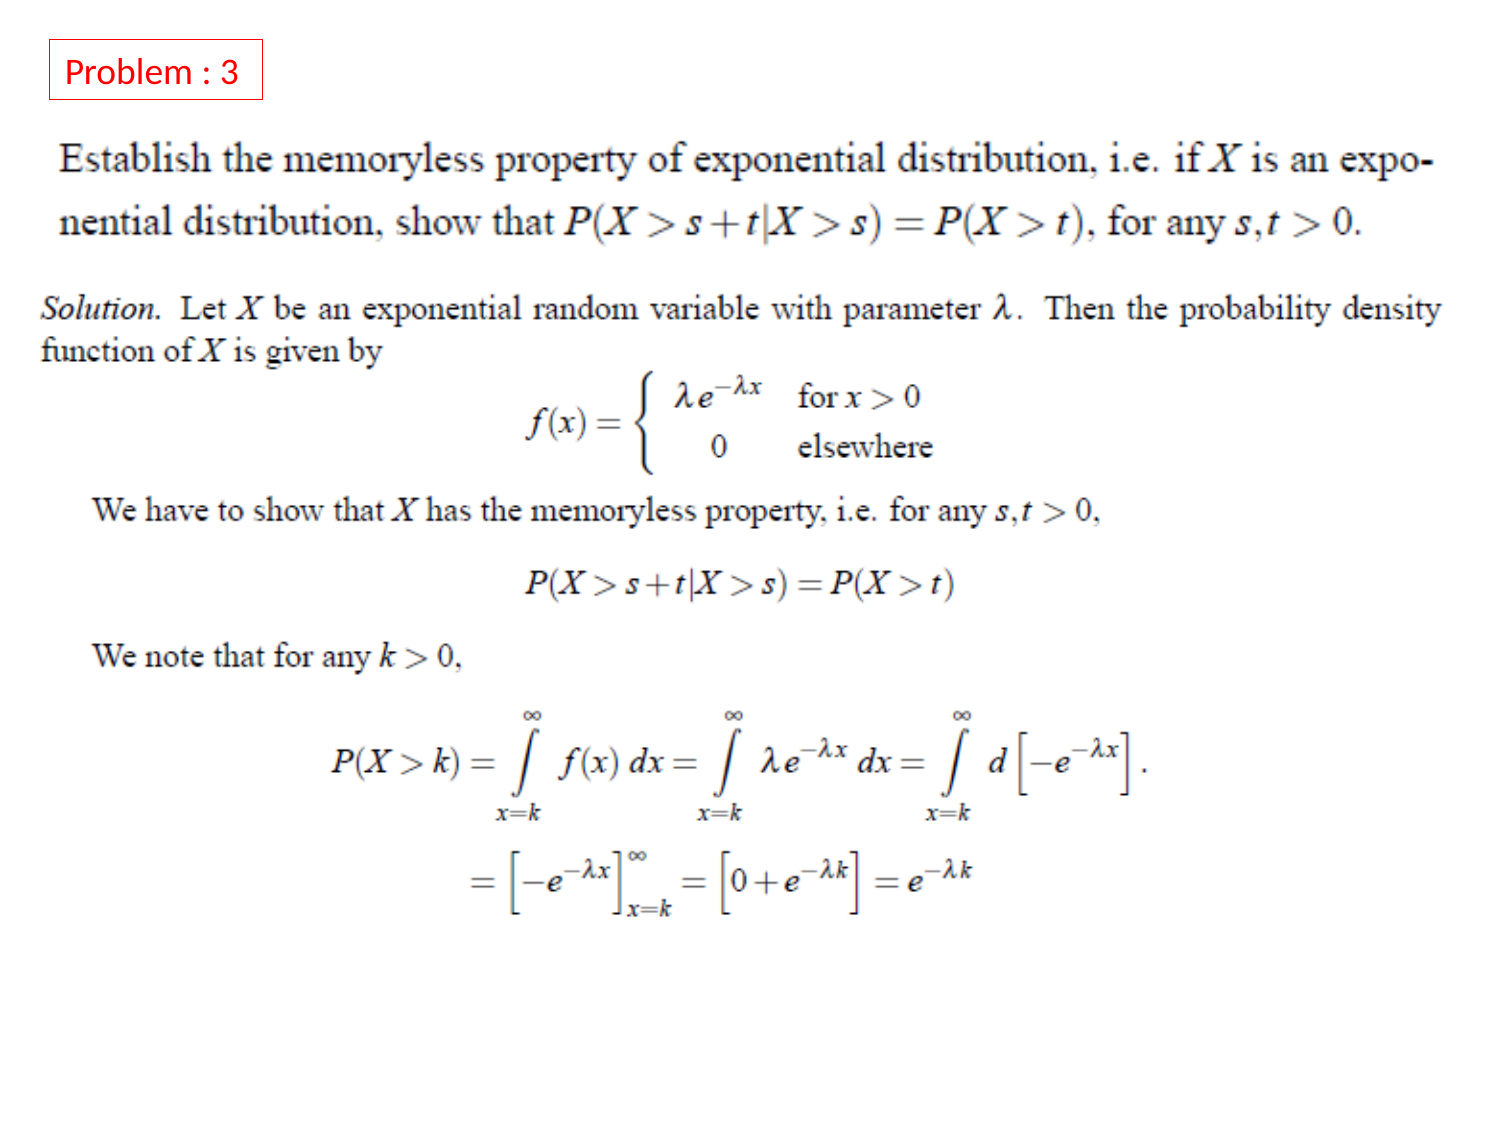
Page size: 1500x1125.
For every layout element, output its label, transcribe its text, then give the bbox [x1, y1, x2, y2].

picture [37, 114, 1451, 276]
picture [37, 287, 1470, 938]
text_box Problem : 3 [49, 39, 263, 100]
